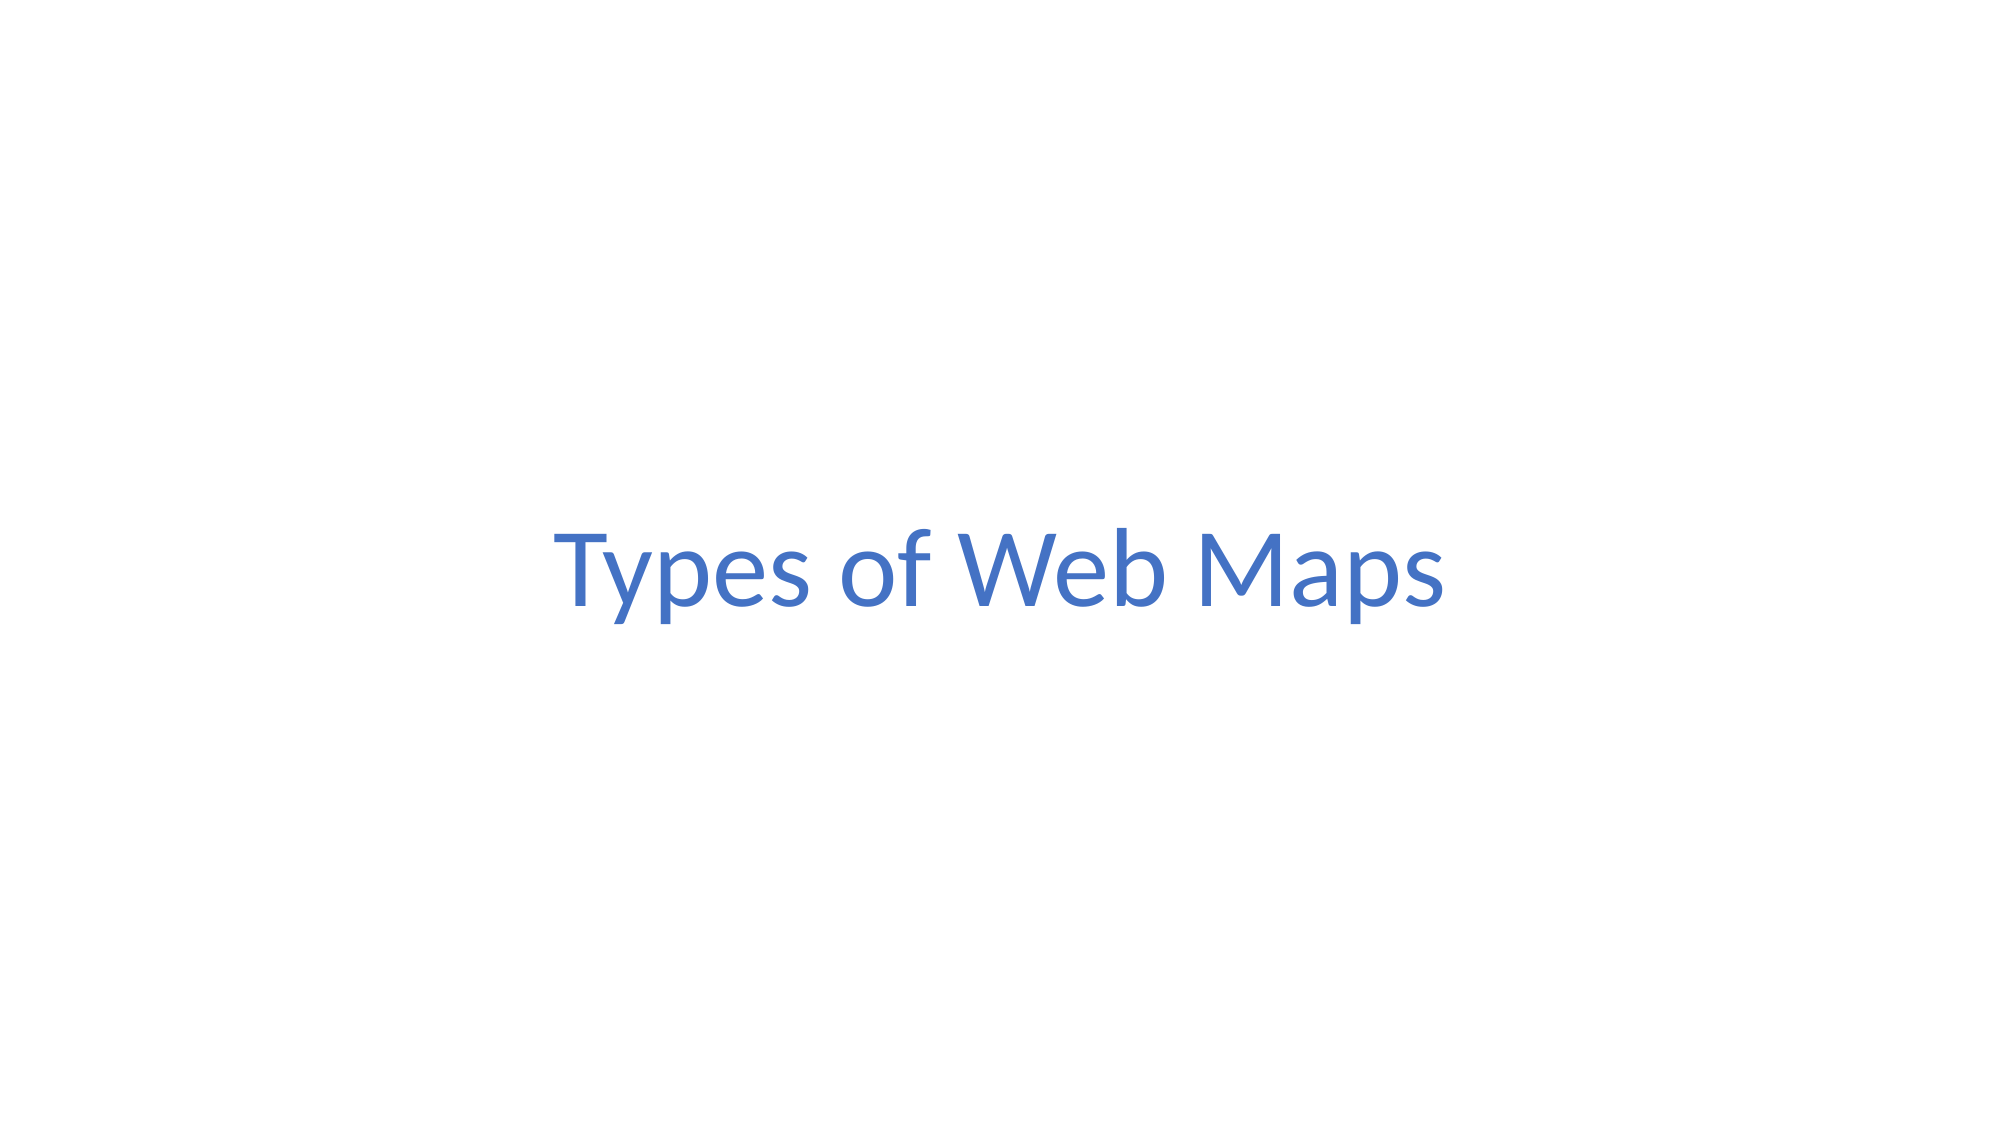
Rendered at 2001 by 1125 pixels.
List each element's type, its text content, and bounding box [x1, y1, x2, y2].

text_box Types of Web Maps [538, 486, 1462, 637]
